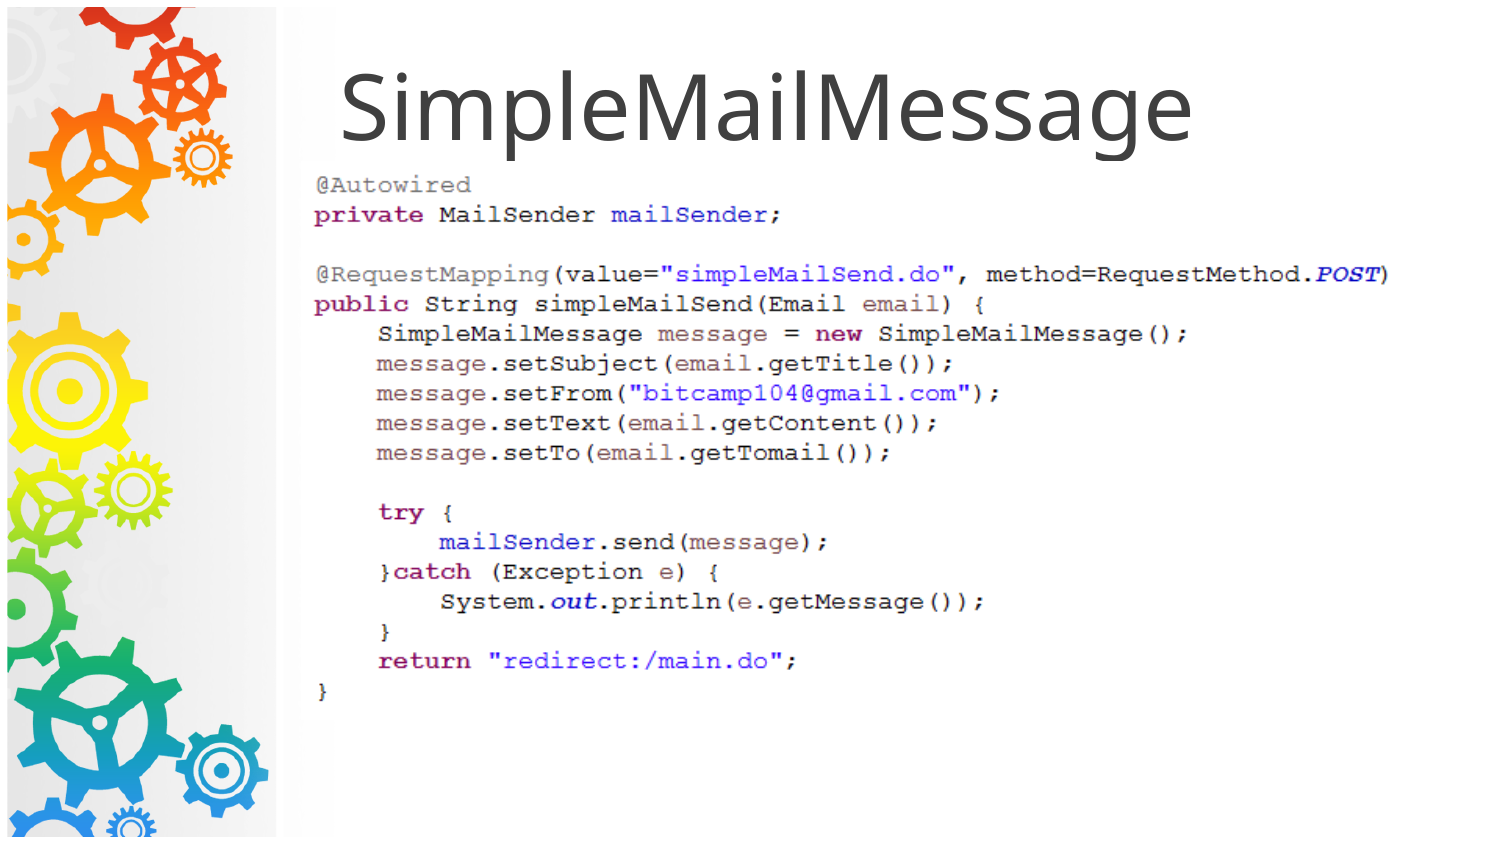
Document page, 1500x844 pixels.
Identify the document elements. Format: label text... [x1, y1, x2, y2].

title SimpleMailMessage [324, 33, 1425, 175]
picture [0, 0, 1500, 844]
